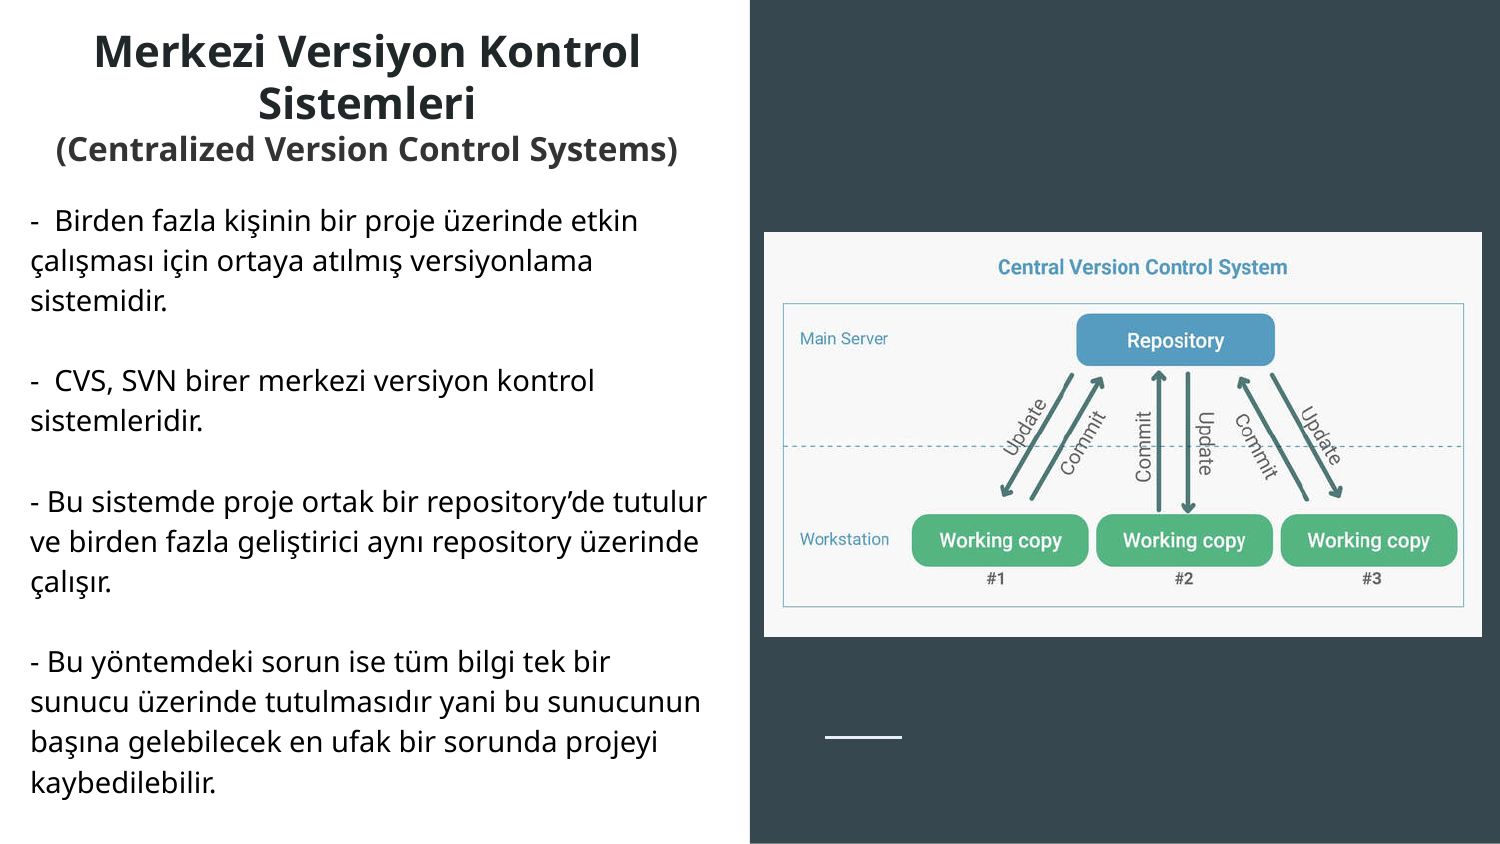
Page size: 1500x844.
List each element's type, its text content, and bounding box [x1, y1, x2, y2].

title Merkezi Versiyon Kontrol Sistemleri (Centralized Version Control Systems) [0, 8, 735, 135]
text_box - Birden fazla kişinin bir proje üzerinde etkin çalışması için ortaya atılmış versiyonlama sistemidir. - CVS, SVN birer merkezi versiyon kontrol sistemleridir. - Bu sistemde proje ortak bir repository’de tutulur ve birden fazla geliştirici aynı repository üzerinde çalışır. - Bu yöntemdeki sorun ise tüm bilgi tek bir sunucu üzerinde tutulmasıdır yani bu sunucunun başına gelebilecek en ufak bir sorunda projeyi kaybedilebilir. [15, 181, 733, 844]
picture [763, 232, 1483, 637]
